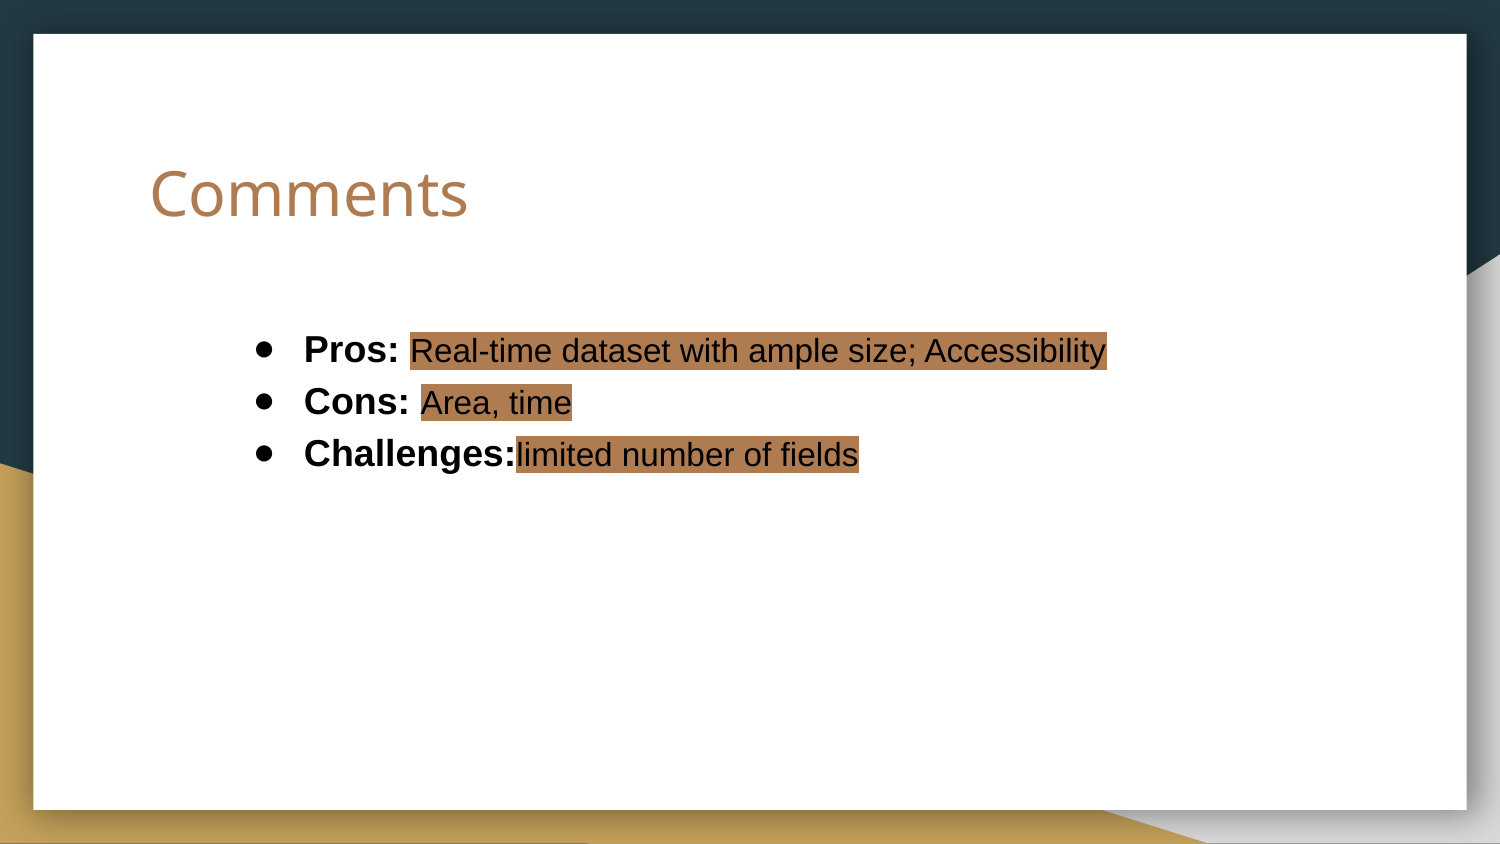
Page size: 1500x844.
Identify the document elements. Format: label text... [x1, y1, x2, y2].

list Pros: Real-time dataset with ample size; Accessibility Cons: Area, time Challenges:limited number of fields [213, 303, 1368, 721]
title Comments [134, 138, 1366, 296]
